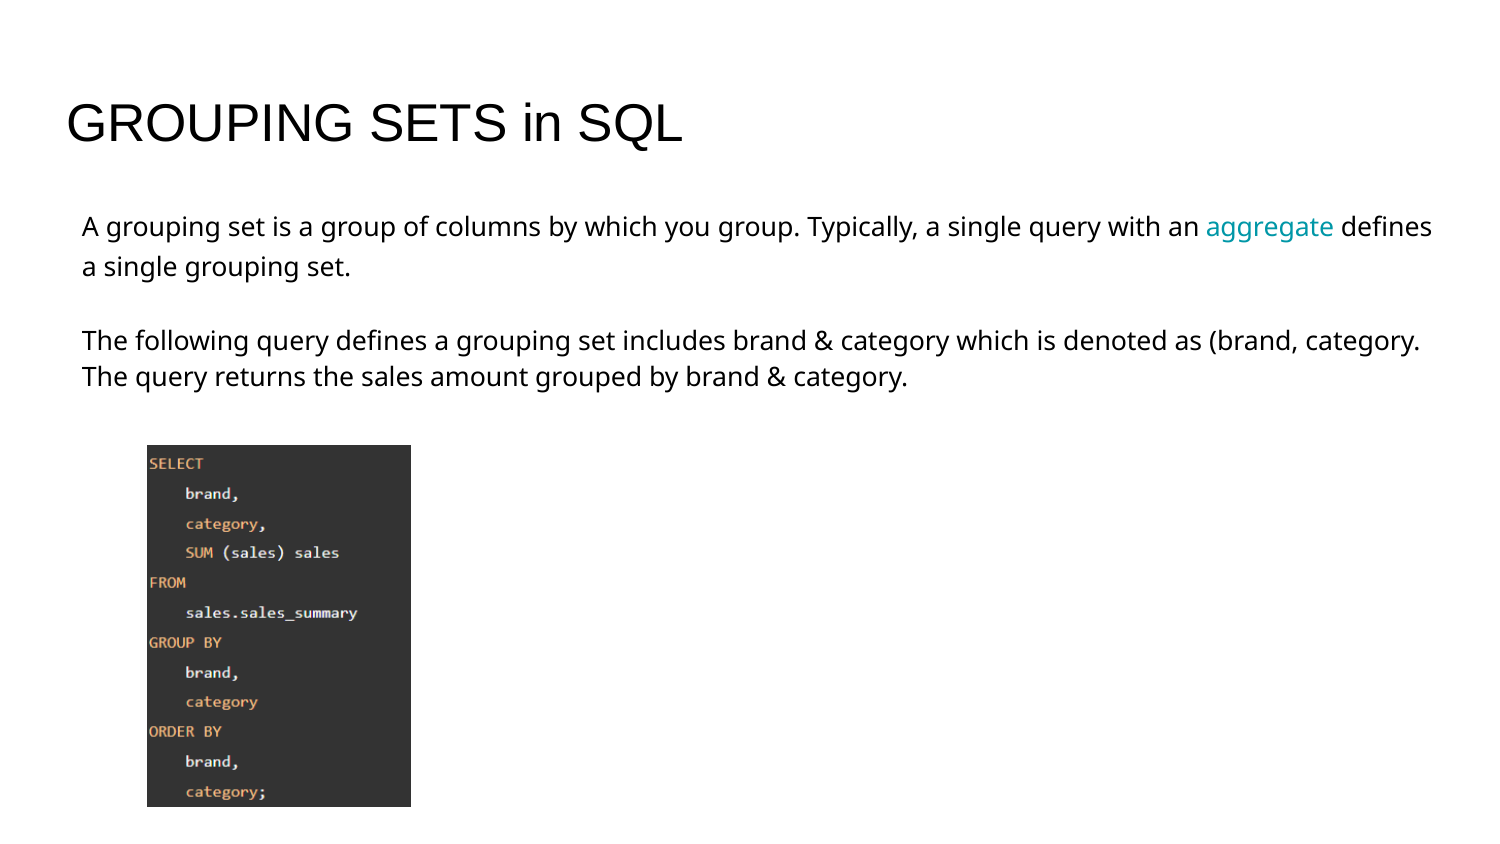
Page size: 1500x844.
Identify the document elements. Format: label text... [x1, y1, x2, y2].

title GROUPING SETS in SQL [51, 72, 1449, 167]
list A grouping set is a group of columns by which you group. Typically, a single query with an aggregate defines a single grouping set. The following query defines a grouping set includes brand & category which is denoted as (brand, category. The query returns the sales amount grouped by brand & category. [51, 189, 1449, 442]
picture [147, 445, 412, 807]
